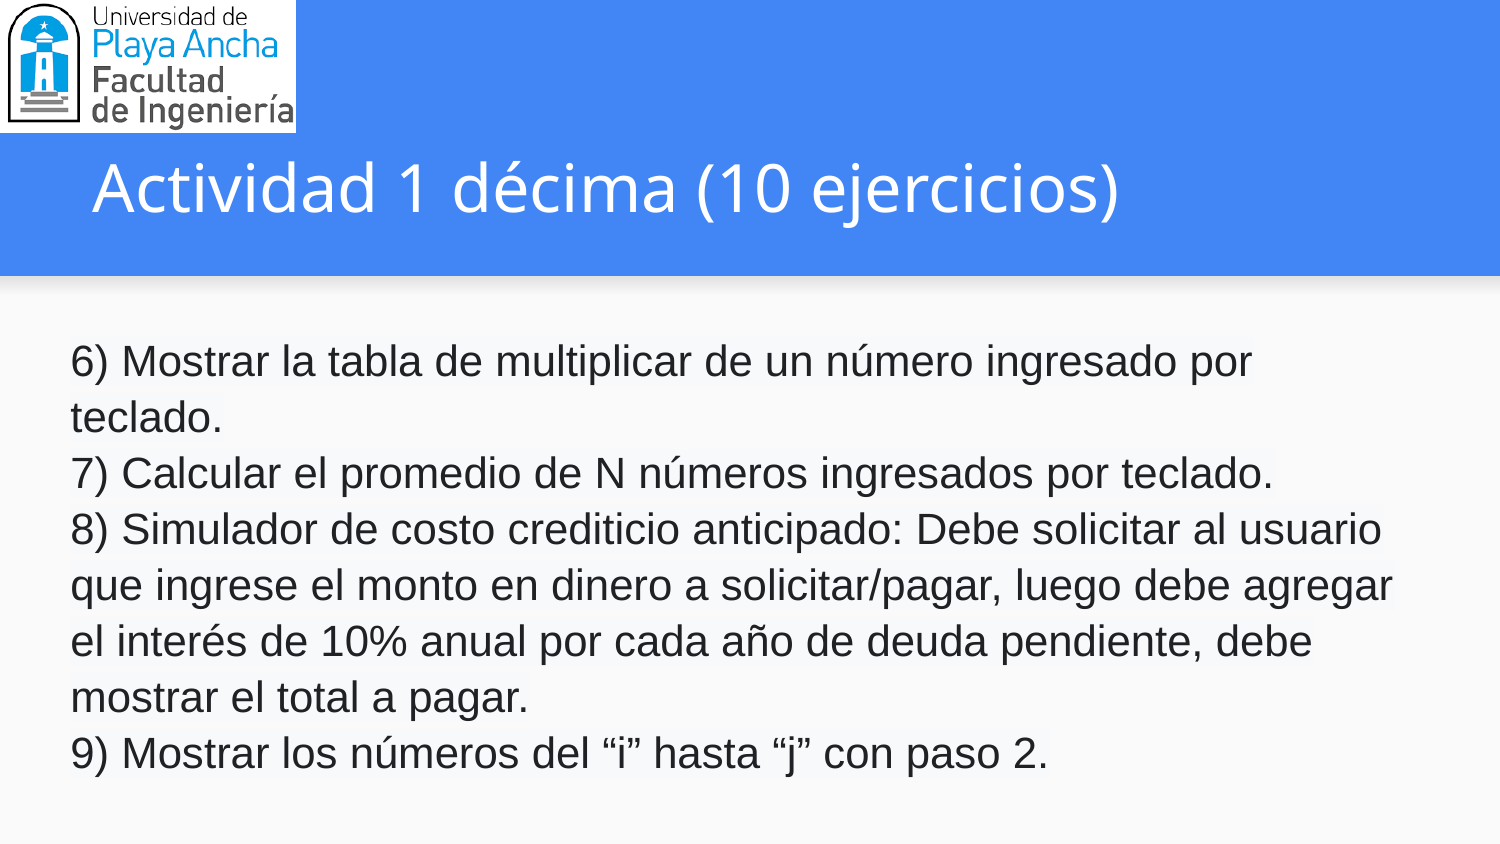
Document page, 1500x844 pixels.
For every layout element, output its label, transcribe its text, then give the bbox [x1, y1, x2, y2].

title Actividad 1 décima (10 ejercicios) [77, 121, 1427, 248]
list 6) Mostrar la tabla de multiplicar de un número ingresado por teclado. 7) Calcular el promedio de N números ingresados por teclado. 8) Simulador de costo crediticio anticipado: Debe solicitar al usuario que ingrese el monto en dinero a solicitar/pagar, luego debe agregar el interés de 10% anual por cada año de deuda pendiente, debe mostrar el total a pagar. 9) Mostrar los números del “i” hasta “j” con paso 2. [55, 314, 1427, 828]
picture [0, 0, 297, 133]
